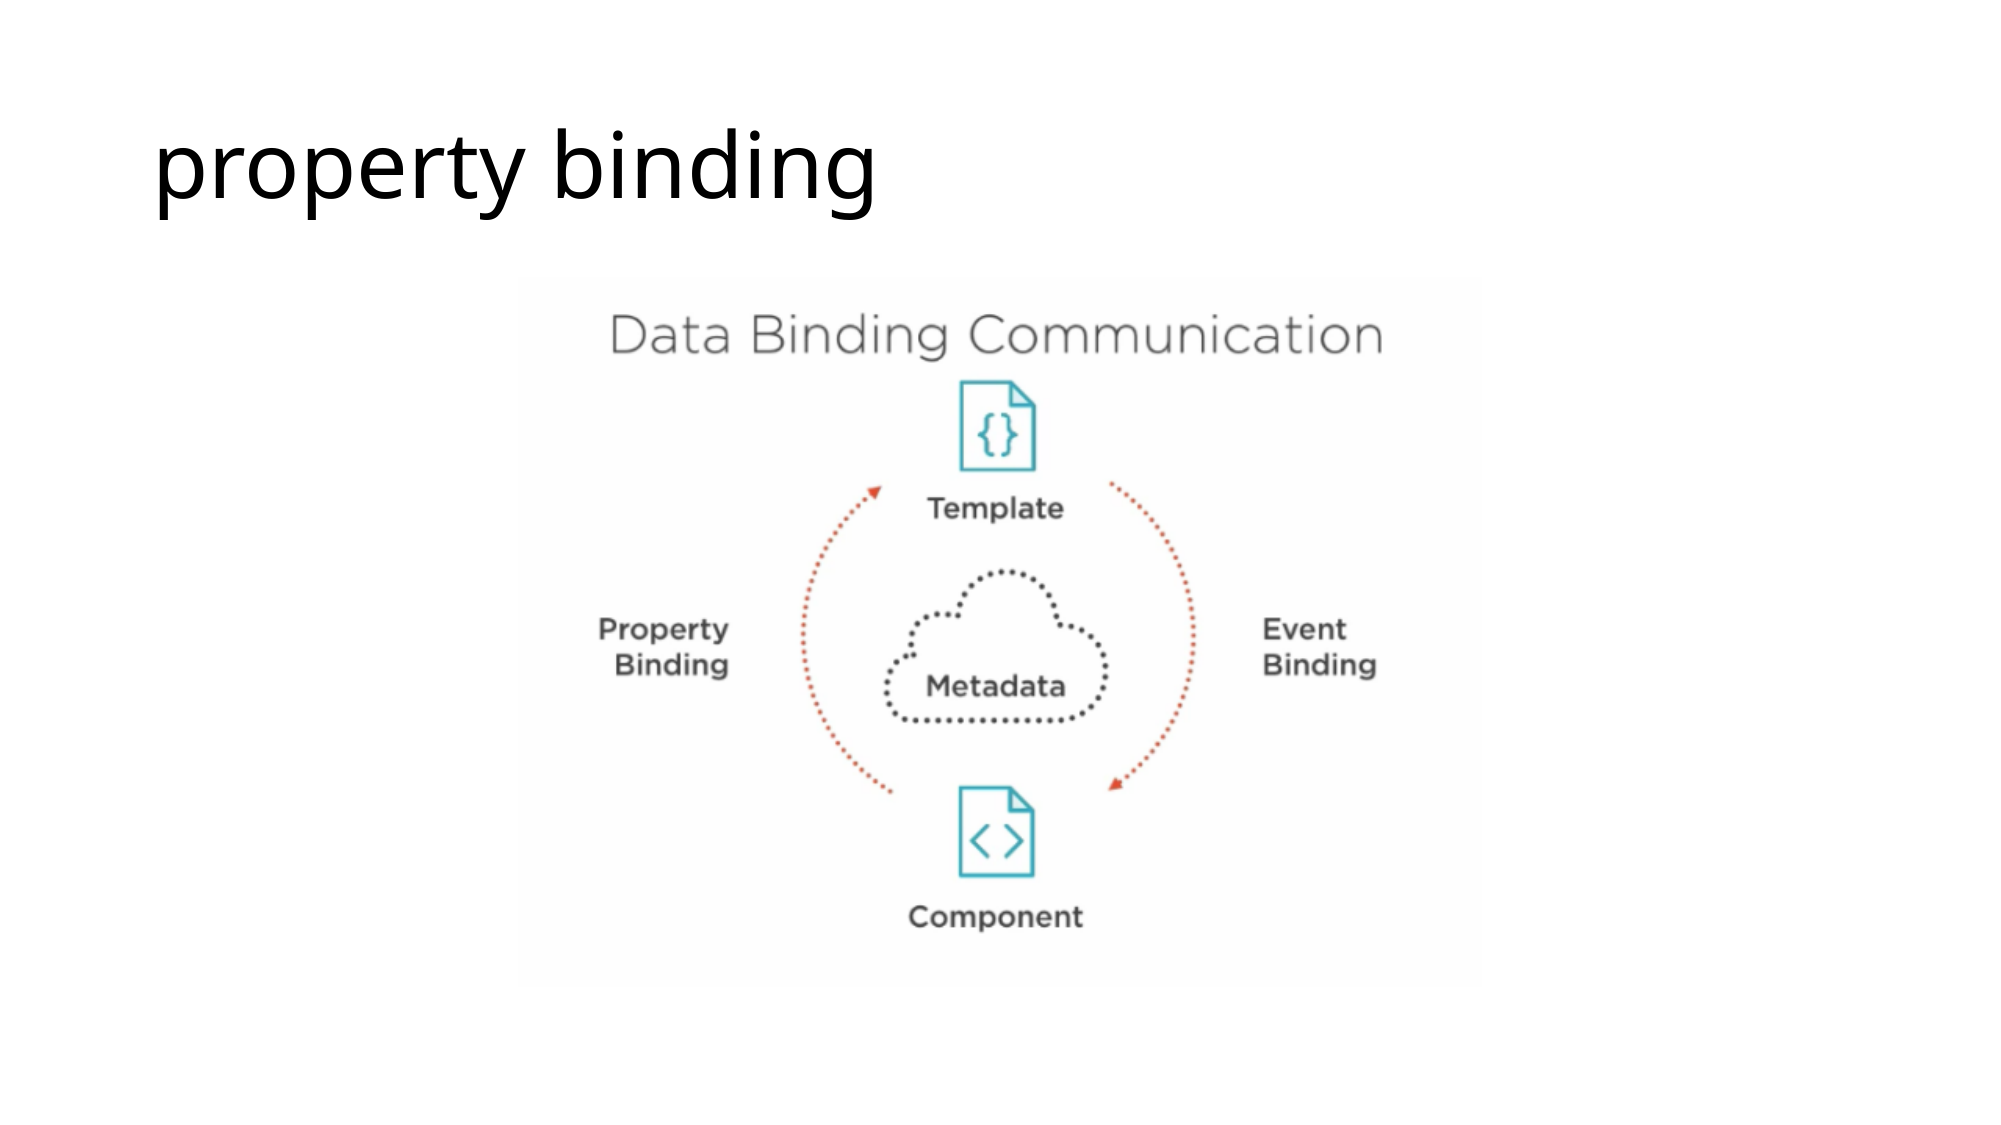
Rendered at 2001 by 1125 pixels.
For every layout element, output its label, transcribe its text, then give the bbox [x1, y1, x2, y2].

title property binding [137, 59, 1863, 278]
picture [518, 277, 1482, 987]
